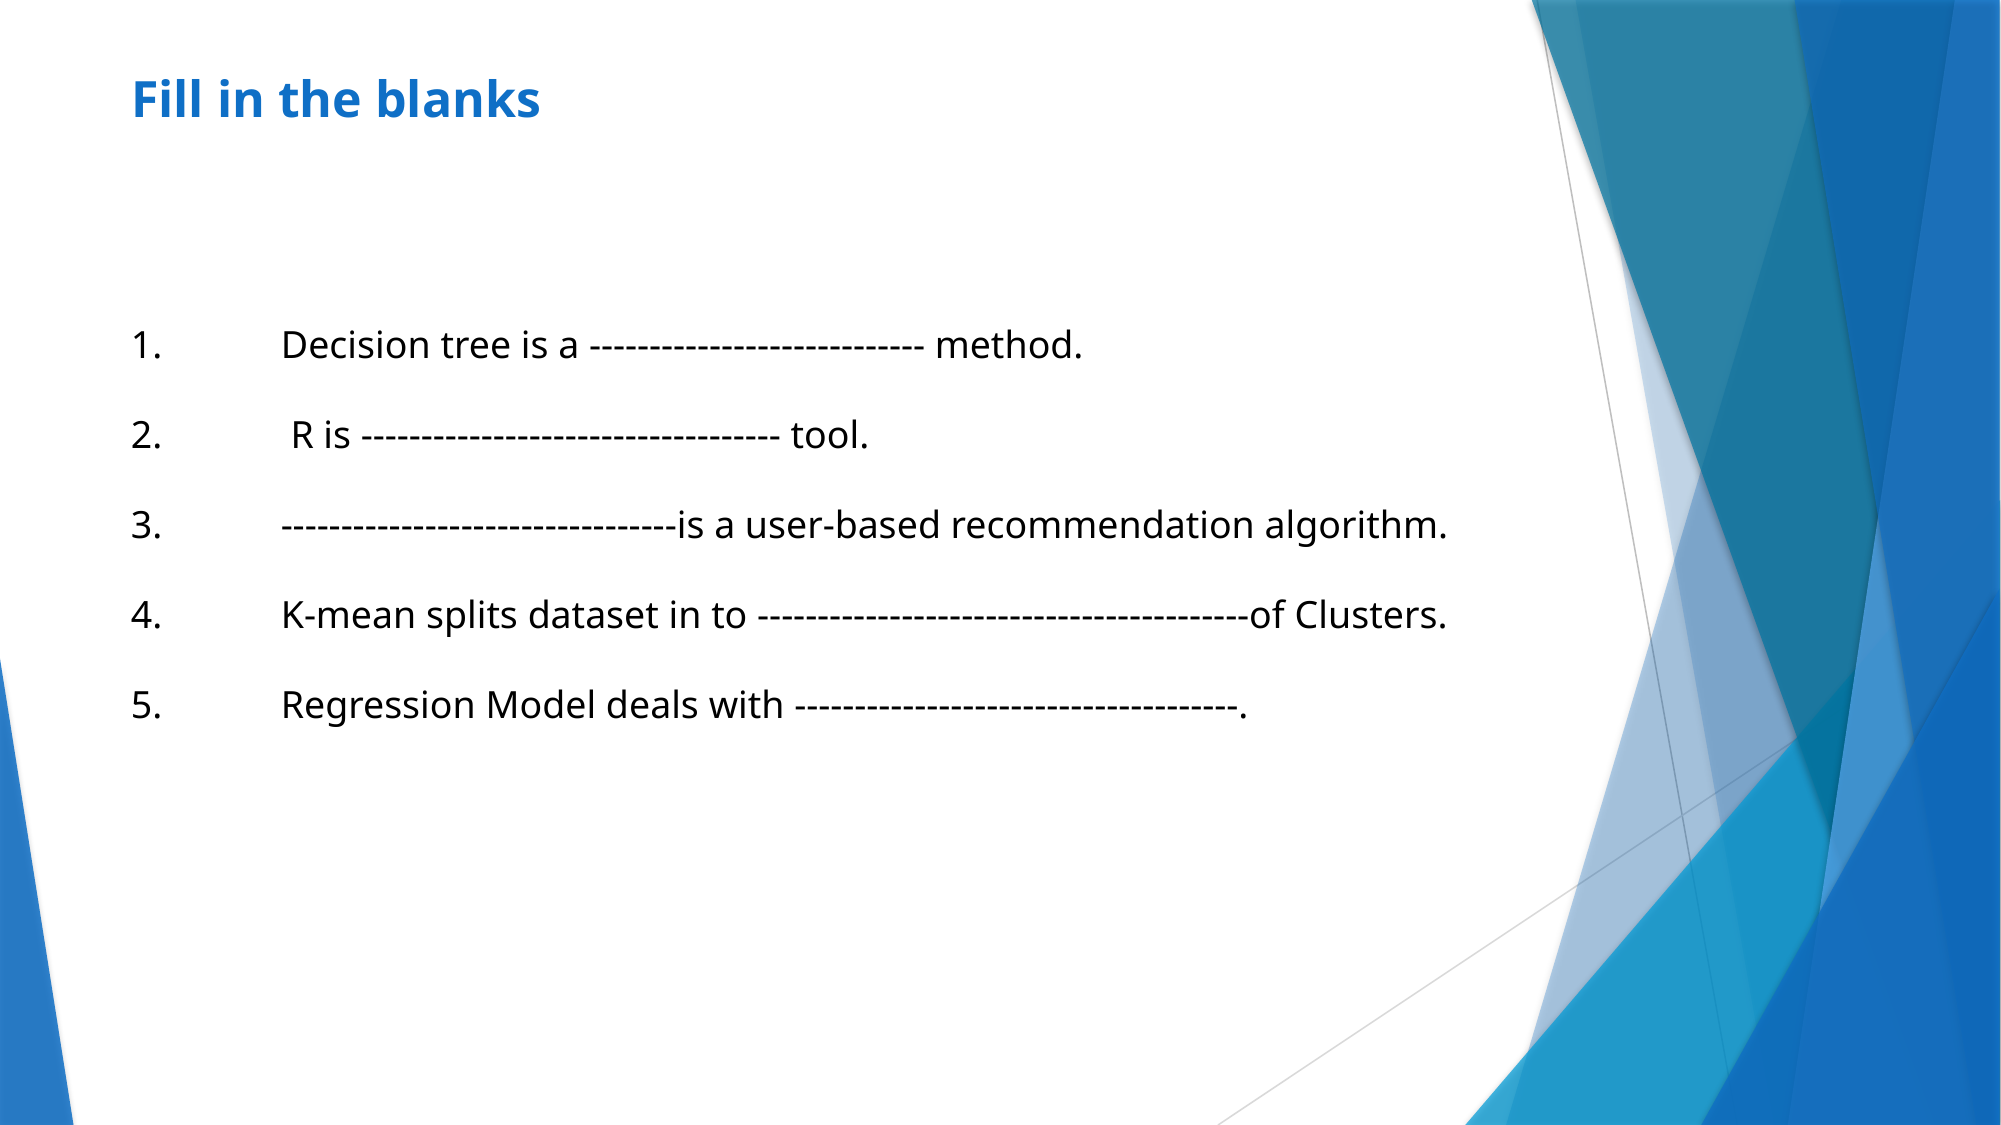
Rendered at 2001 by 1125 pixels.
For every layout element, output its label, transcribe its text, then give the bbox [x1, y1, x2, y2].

text_box [1560, 350, 2000, 358]
title Fill in the blanks [116, 59, 1841, 142]
text_box [116, 141, 1730, 203]
text_box 1. Decision tree is a ---------------------------- method. 2. R is ----------------------------------- tool. 3. ---------------------------------is a user-based recommendation algorithm. 4. K-mean splits dataset in to -----------------------------------------of Clusters. 5. Regression Model deals with -------------------------------------. [115, 223, 1560, 779]
